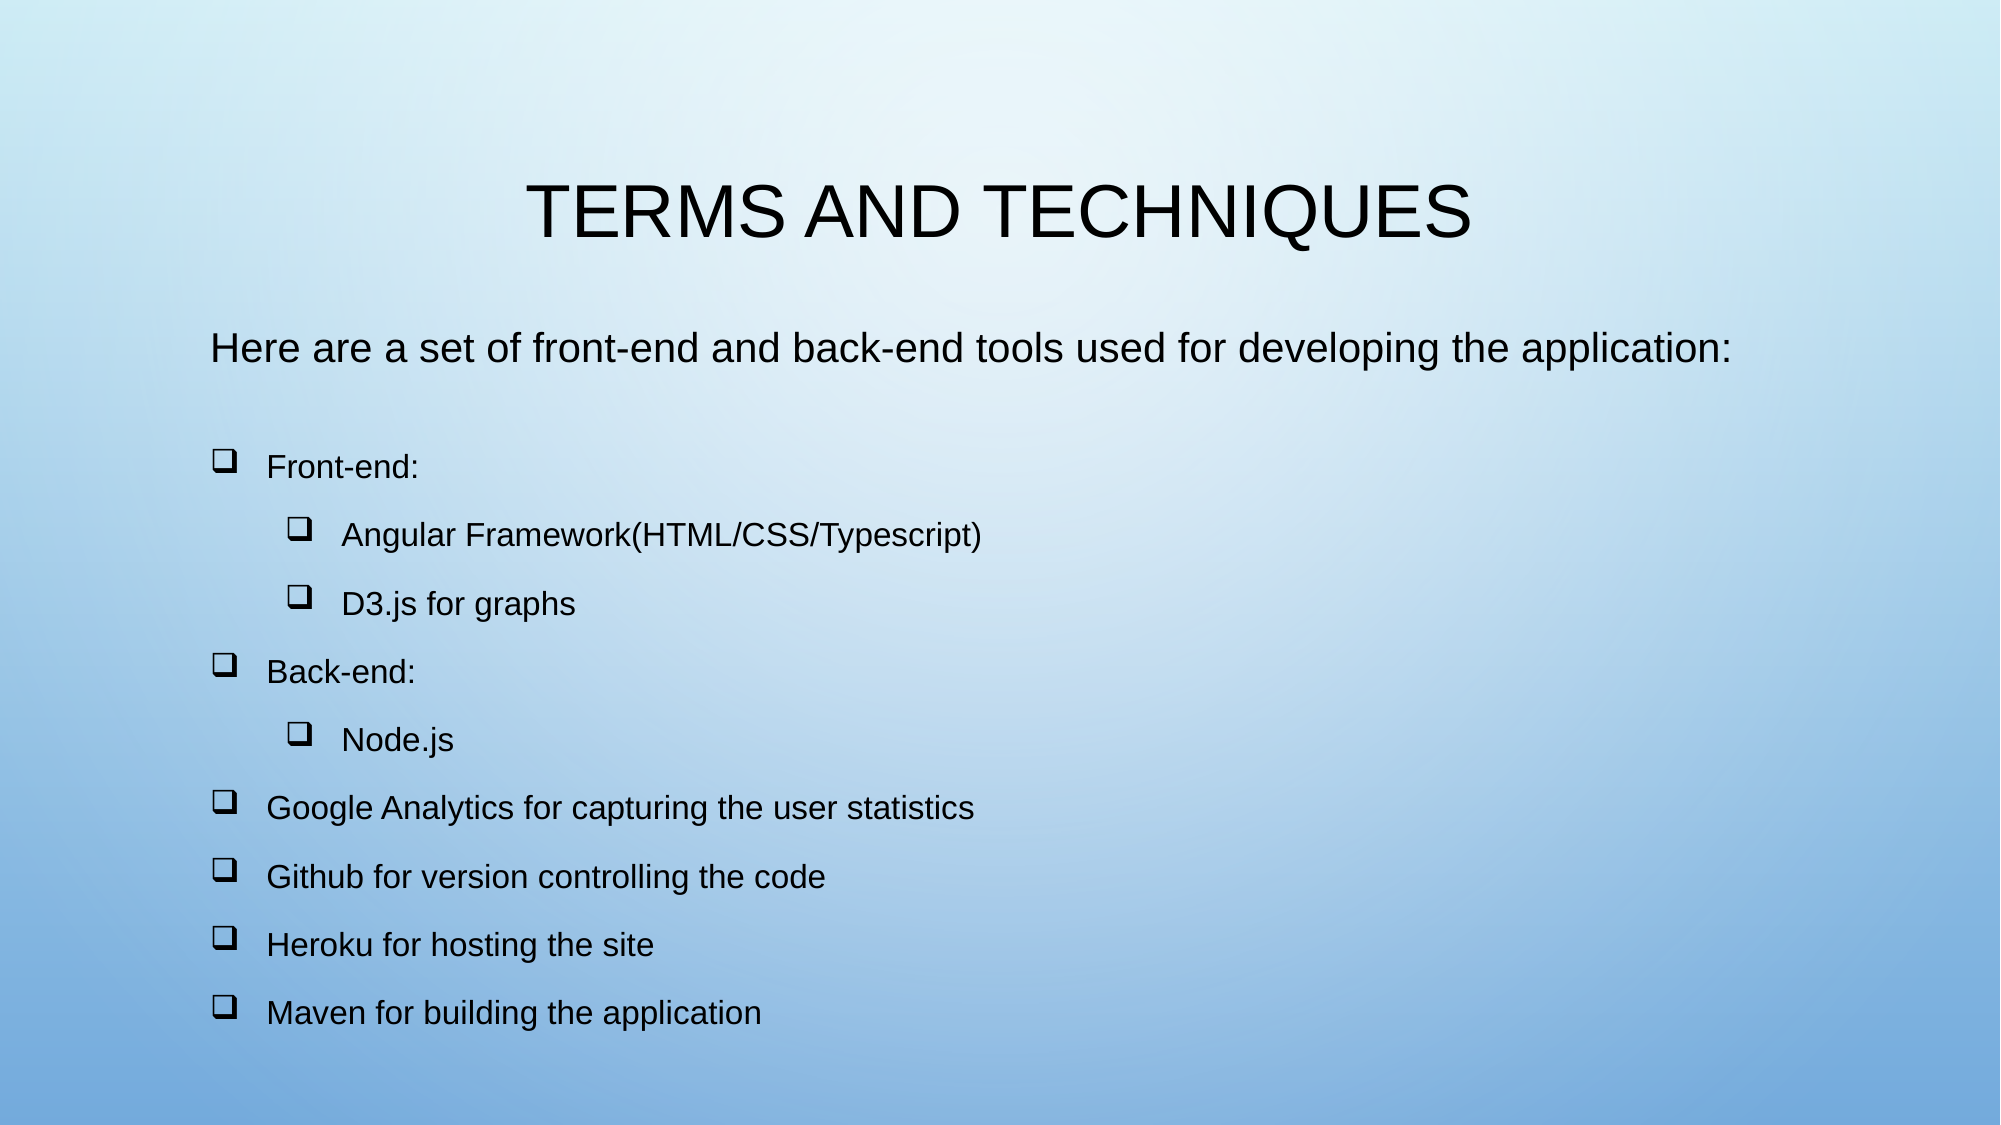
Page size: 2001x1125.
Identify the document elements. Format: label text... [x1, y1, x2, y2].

title Terms and Techniques [149, 101, 1851, 269]
text_box Here are a set of front-end and back-end tools used for developing the application: Front-end: Angular Framework(HTML/CSS/Typescript) D3.js for graphs Back-end: Node.js Google Analytics for capturing the user statistics Github for version controlling the code Heroku for hosting the site Maven for building the application [195, 313, 1803, 1122]
